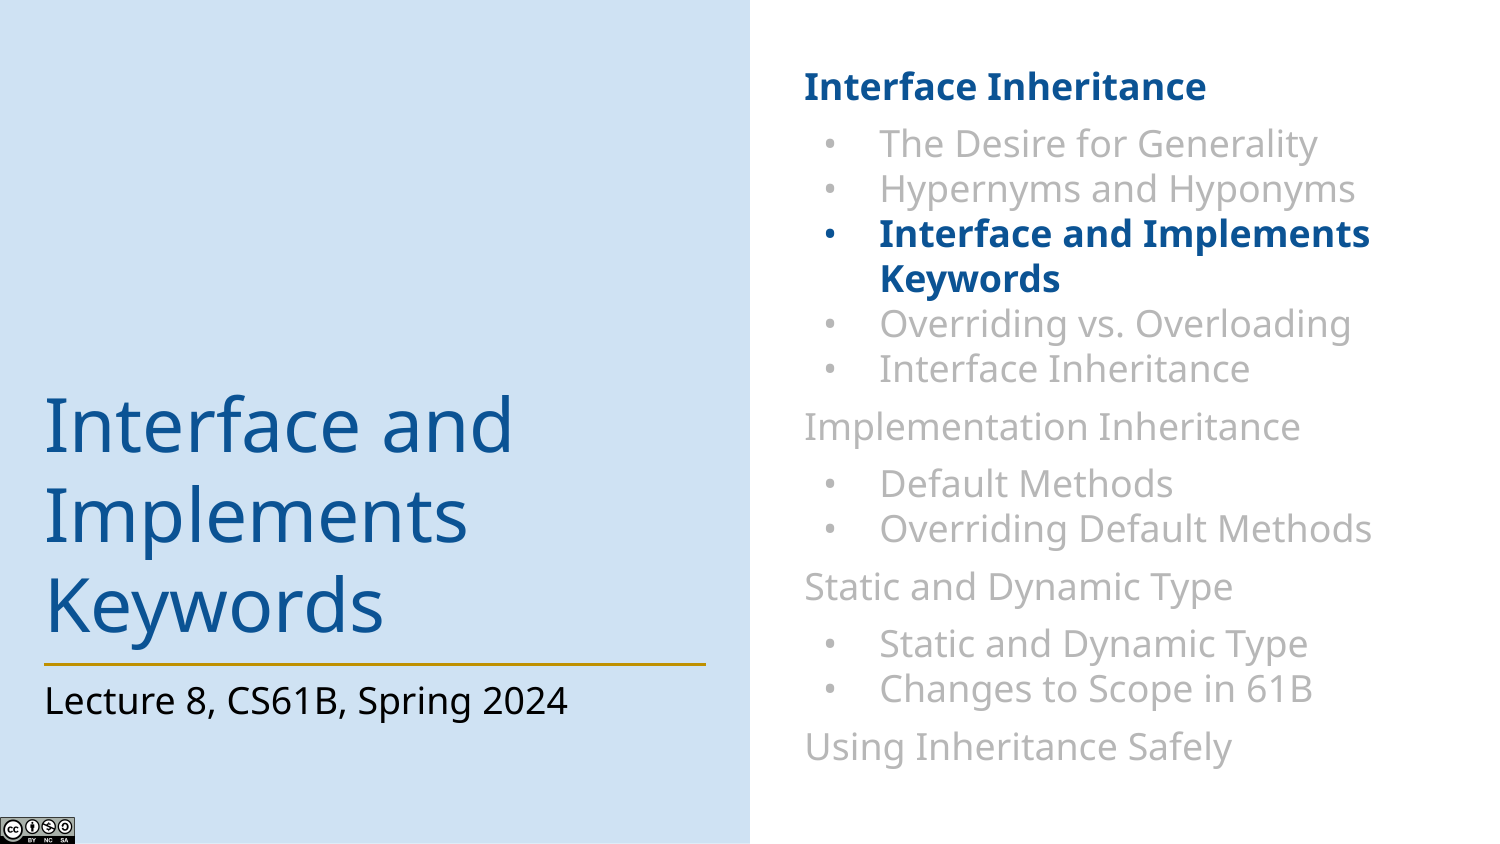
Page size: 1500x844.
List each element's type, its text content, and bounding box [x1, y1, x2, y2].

picture [0, 817, 75, 844]
list Interface Inheritance The Desire for Generality Hypernyms and Hyponyms Interface and Implements Keywords Overriding vs. Overloading Interface Inheritance Implementation Inheritance Default Methods Overriding Default Methods Static and Dynamic Type Static and Dynamic Type Changes to Scope in 61B Using Inheritance Safely [789, 65, 1446, 765]
subtitle Lecture 8, CS61B, Spring 2024 [29, 667, 712, 732]
title Interface and Implements Keywords [29, 328, 692, 663]
